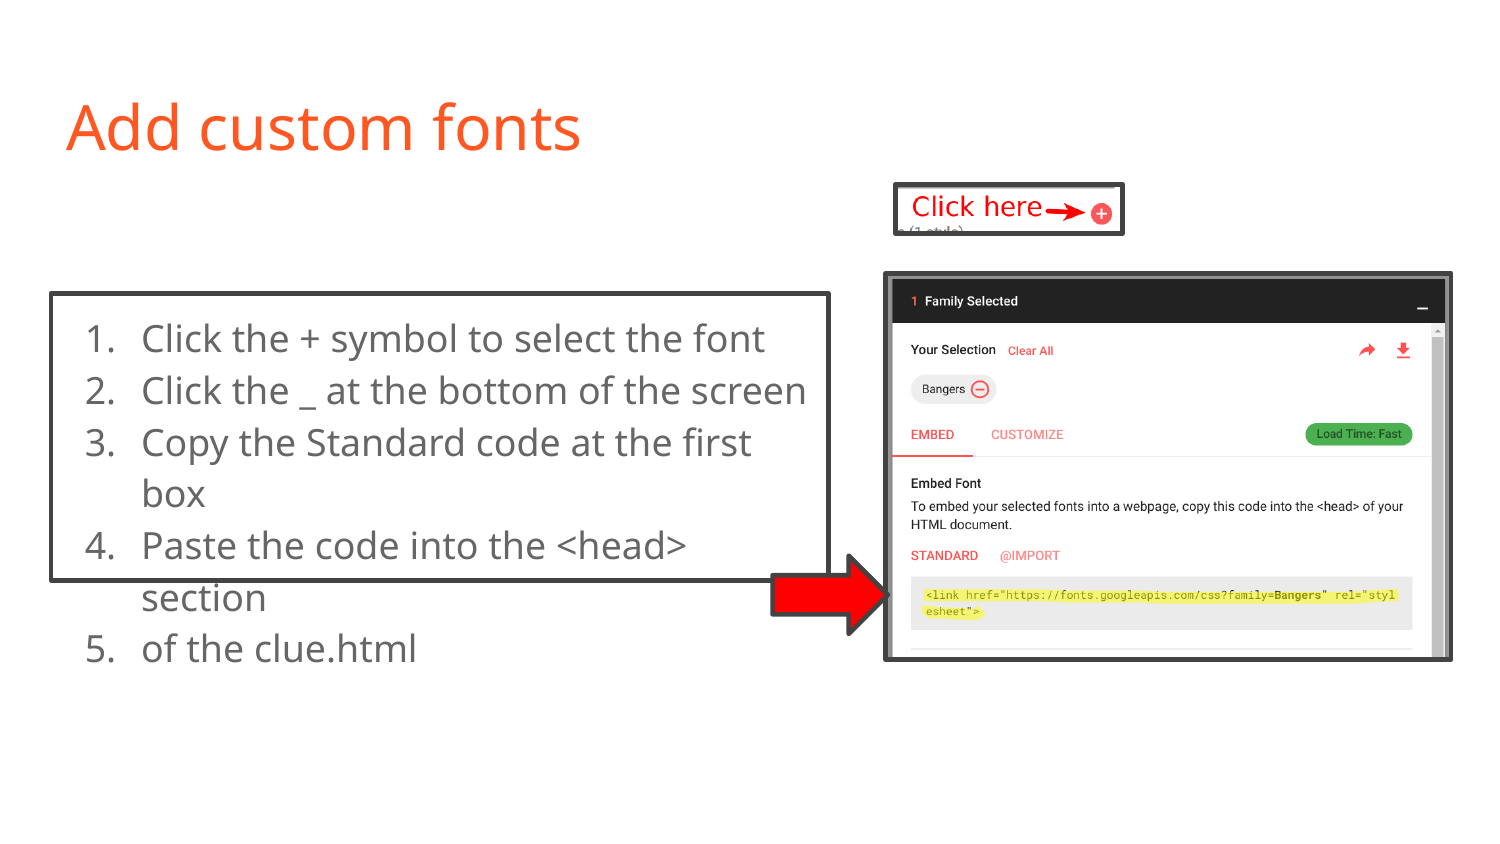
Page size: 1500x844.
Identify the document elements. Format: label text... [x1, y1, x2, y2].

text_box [772, 186, 1450, 658]
title Add custom fonts [51, 72, 1449, 167]
list Click the + symbol to select the font Click the _ at the bottom of the screen Copy the Standard code at the first box Paste the code into the <head> section of the clue.html [51, 293, 767, 581]
